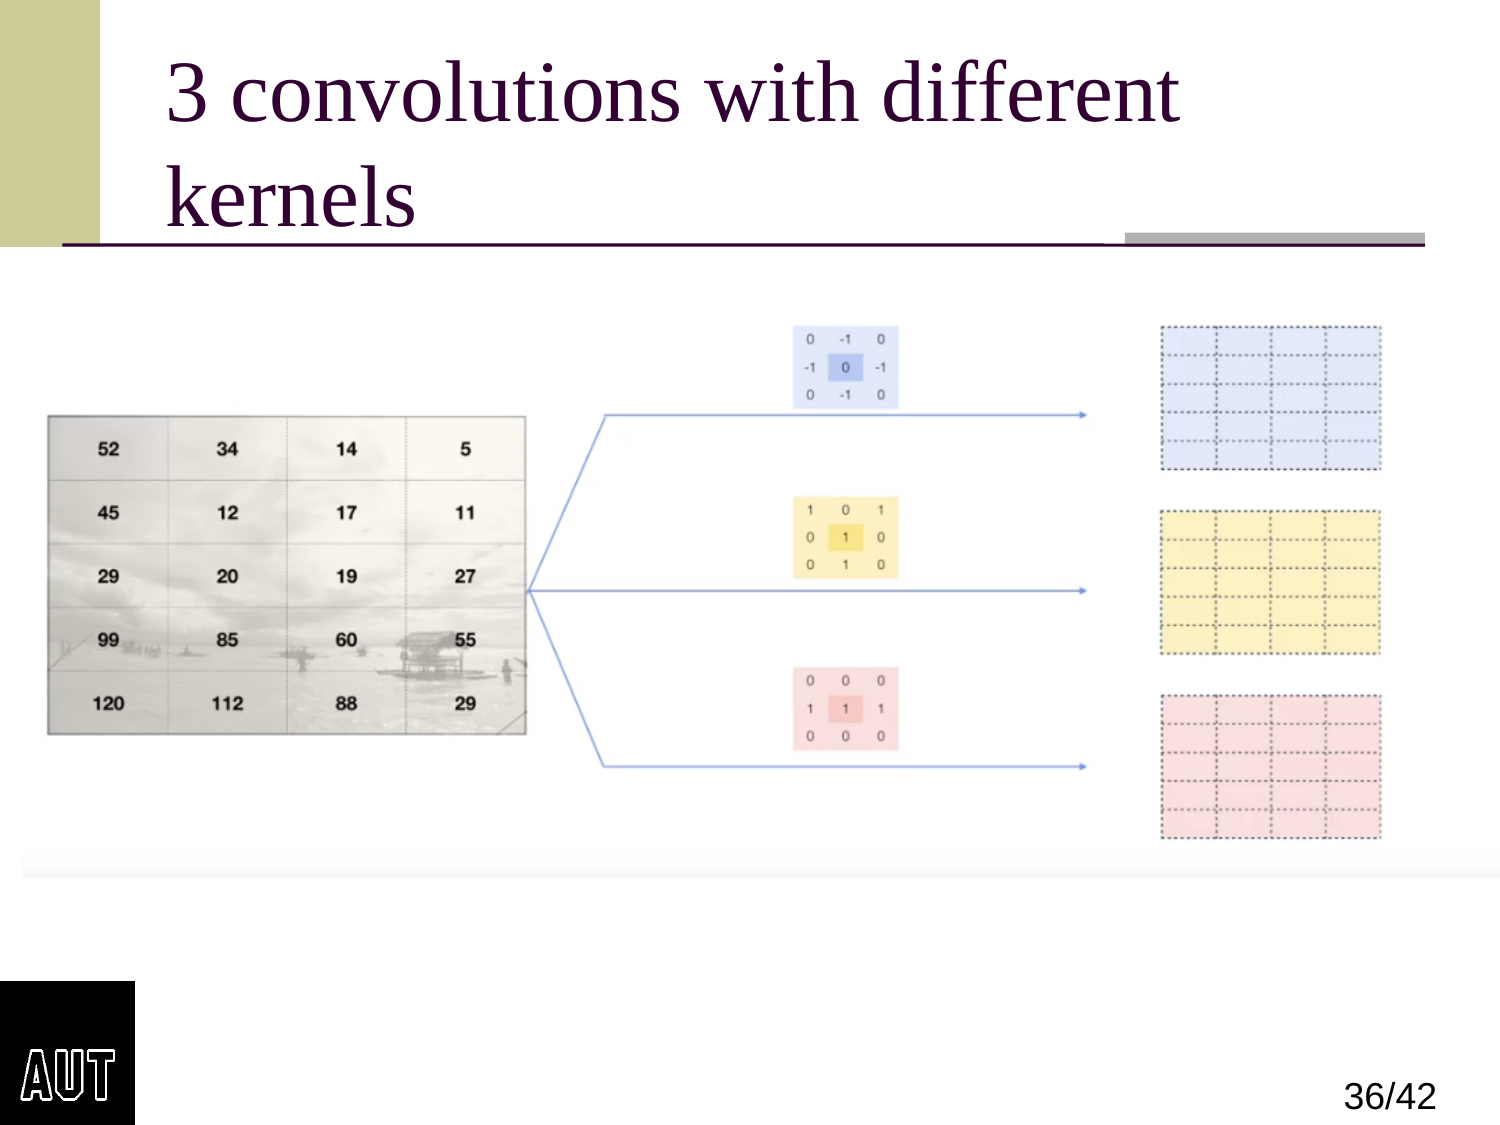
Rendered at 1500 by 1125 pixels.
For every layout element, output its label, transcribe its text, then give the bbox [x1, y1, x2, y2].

picture [0, 981, 135, 1125]
picture [0, 247, 1500, 878]
title 3 convolutions with different kernels [150, 45, 1425, 234]
